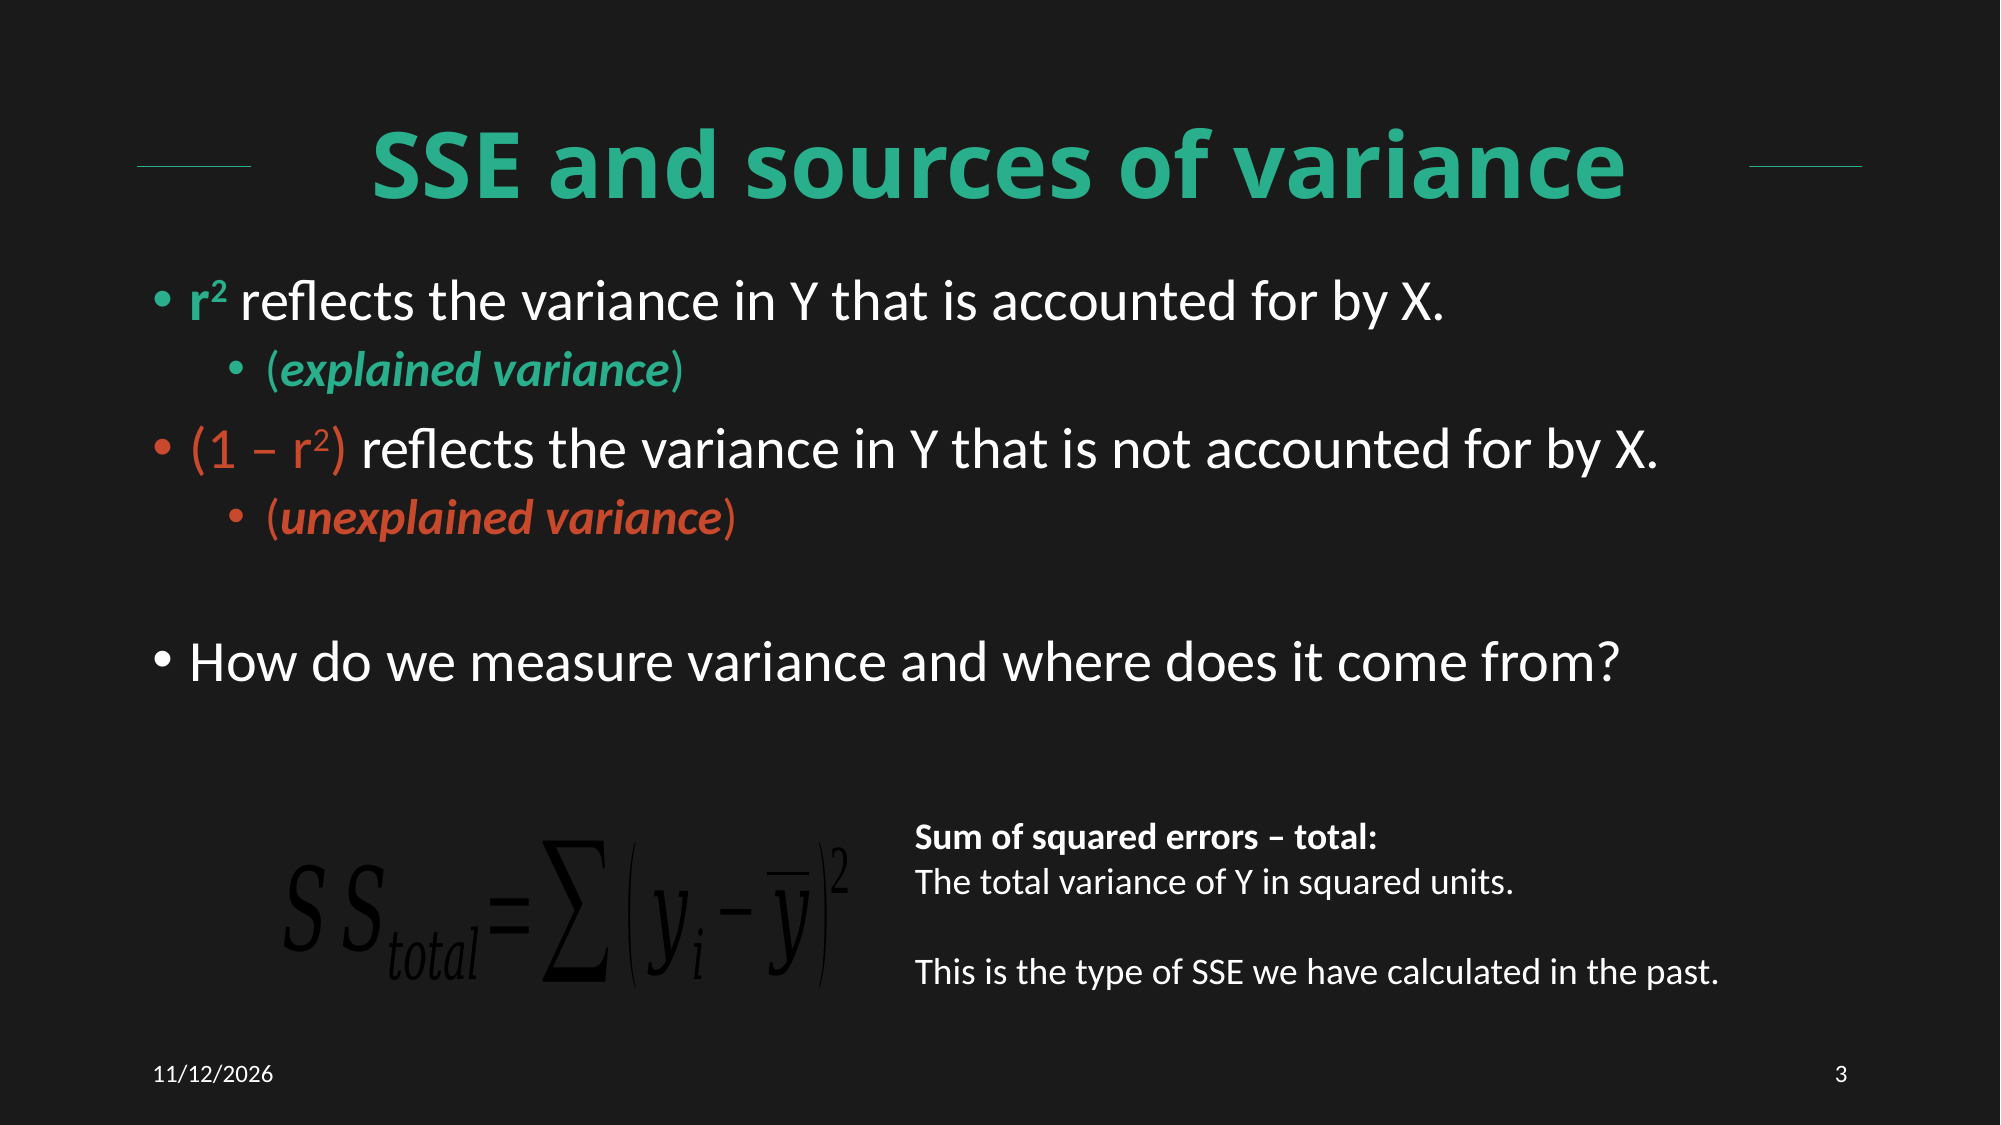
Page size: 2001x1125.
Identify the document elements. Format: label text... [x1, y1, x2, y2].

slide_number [137, 1042, 588, 1103]
title SSE and sources of variance [251, 59, 1750, 262]
slide_number 3 [1412, 1042, 1863, 1103]
text_box Sum of squared errors – total: The total variance of Y in squared units. This is the type of SSE we have calculated in the past. [899, 804, 1783, 1000]
list r2 reflects the variance in Y that is accounted for by X. (explained variance) (1 – r2) reflects the variance in Y that is not accounted for by X. (unexplained variance) How do we measure variance and where does it come from? [137, 262, 1863, 799]
